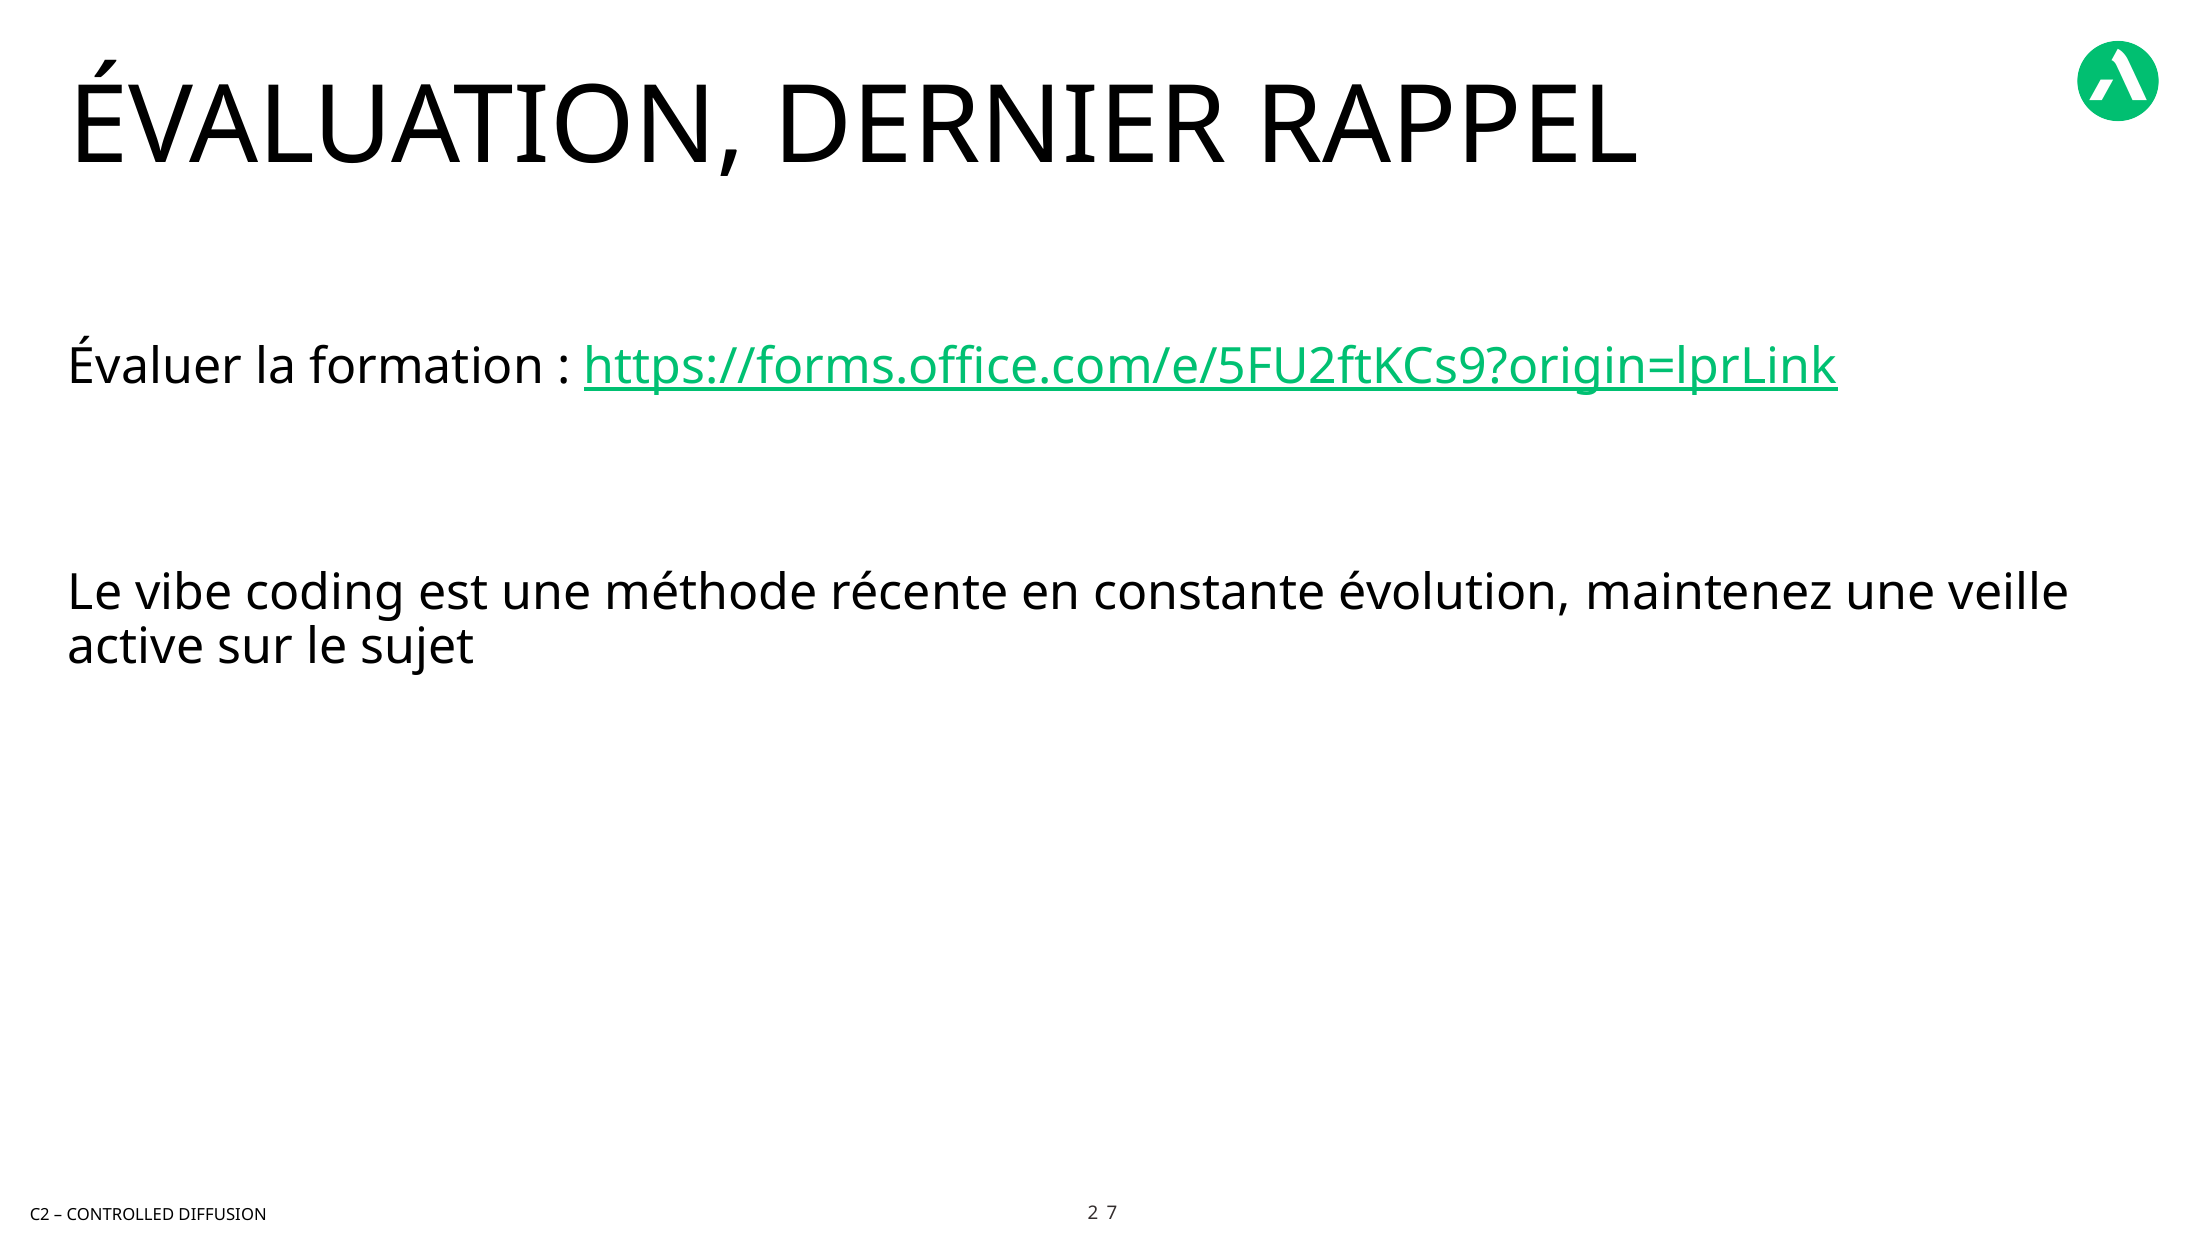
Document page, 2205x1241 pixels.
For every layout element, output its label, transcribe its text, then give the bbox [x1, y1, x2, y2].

picture [2067, 30, 2169, 132]
list Évaluation, dernier rappel [53, 46, 2048, 194]
text_box Évaluer la formation : https://forms.office.com/e/5FU2ftKCs9?origin=lprLink Le vibe coding est une méthode récente en constante évolution, maintenez une veille active sur le sujet [53, 326, 2152, 1173]
